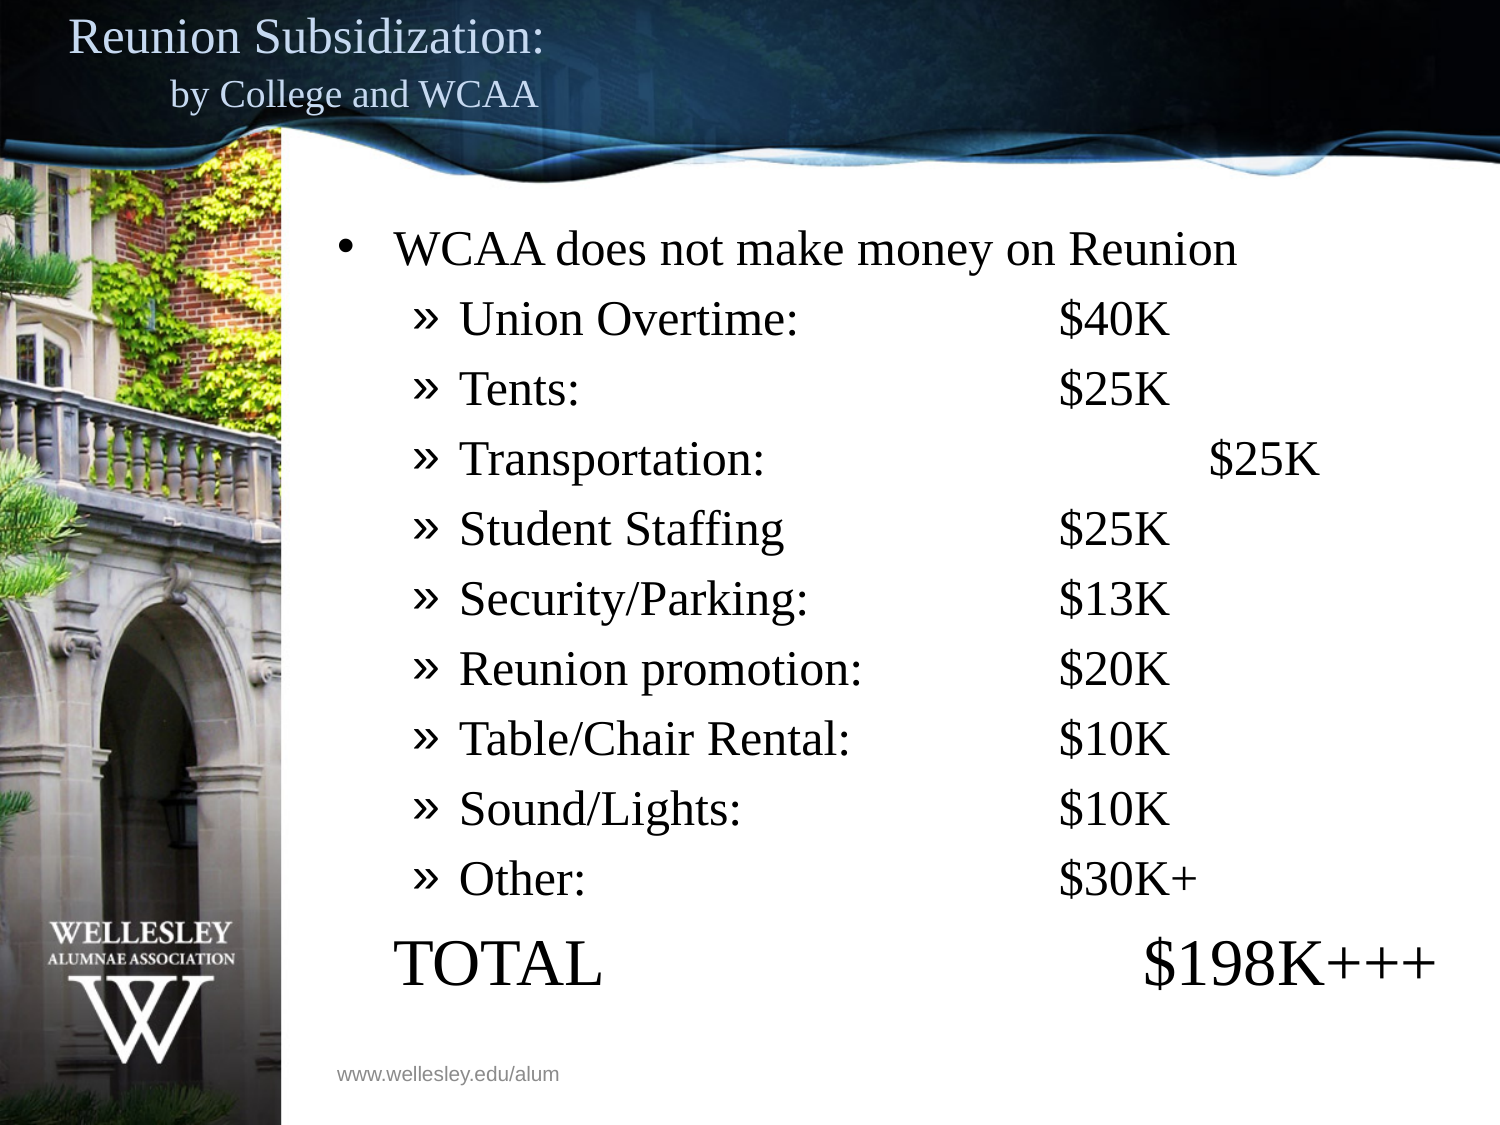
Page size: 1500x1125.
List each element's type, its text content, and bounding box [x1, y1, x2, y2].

picture [0, 0, 1500, 1125]
footer www.wellesley.edu/alum [322, 1042, 798, 1103]
title Reunion Subsidization: by College and WCAA [52, 6, 1483, 126]
list WCAA does not make money on Reunion Union Overtime: $40K Tents: $25K Transportation: $25K Student Staffing $25K Security/Parking: $13K Reunion promotion: $20K Table/Chair Rental: $10K Sound/Lights: $10K Other: $30K+ TOTAL $198K+++ [321, 207, 1457, 1076]
